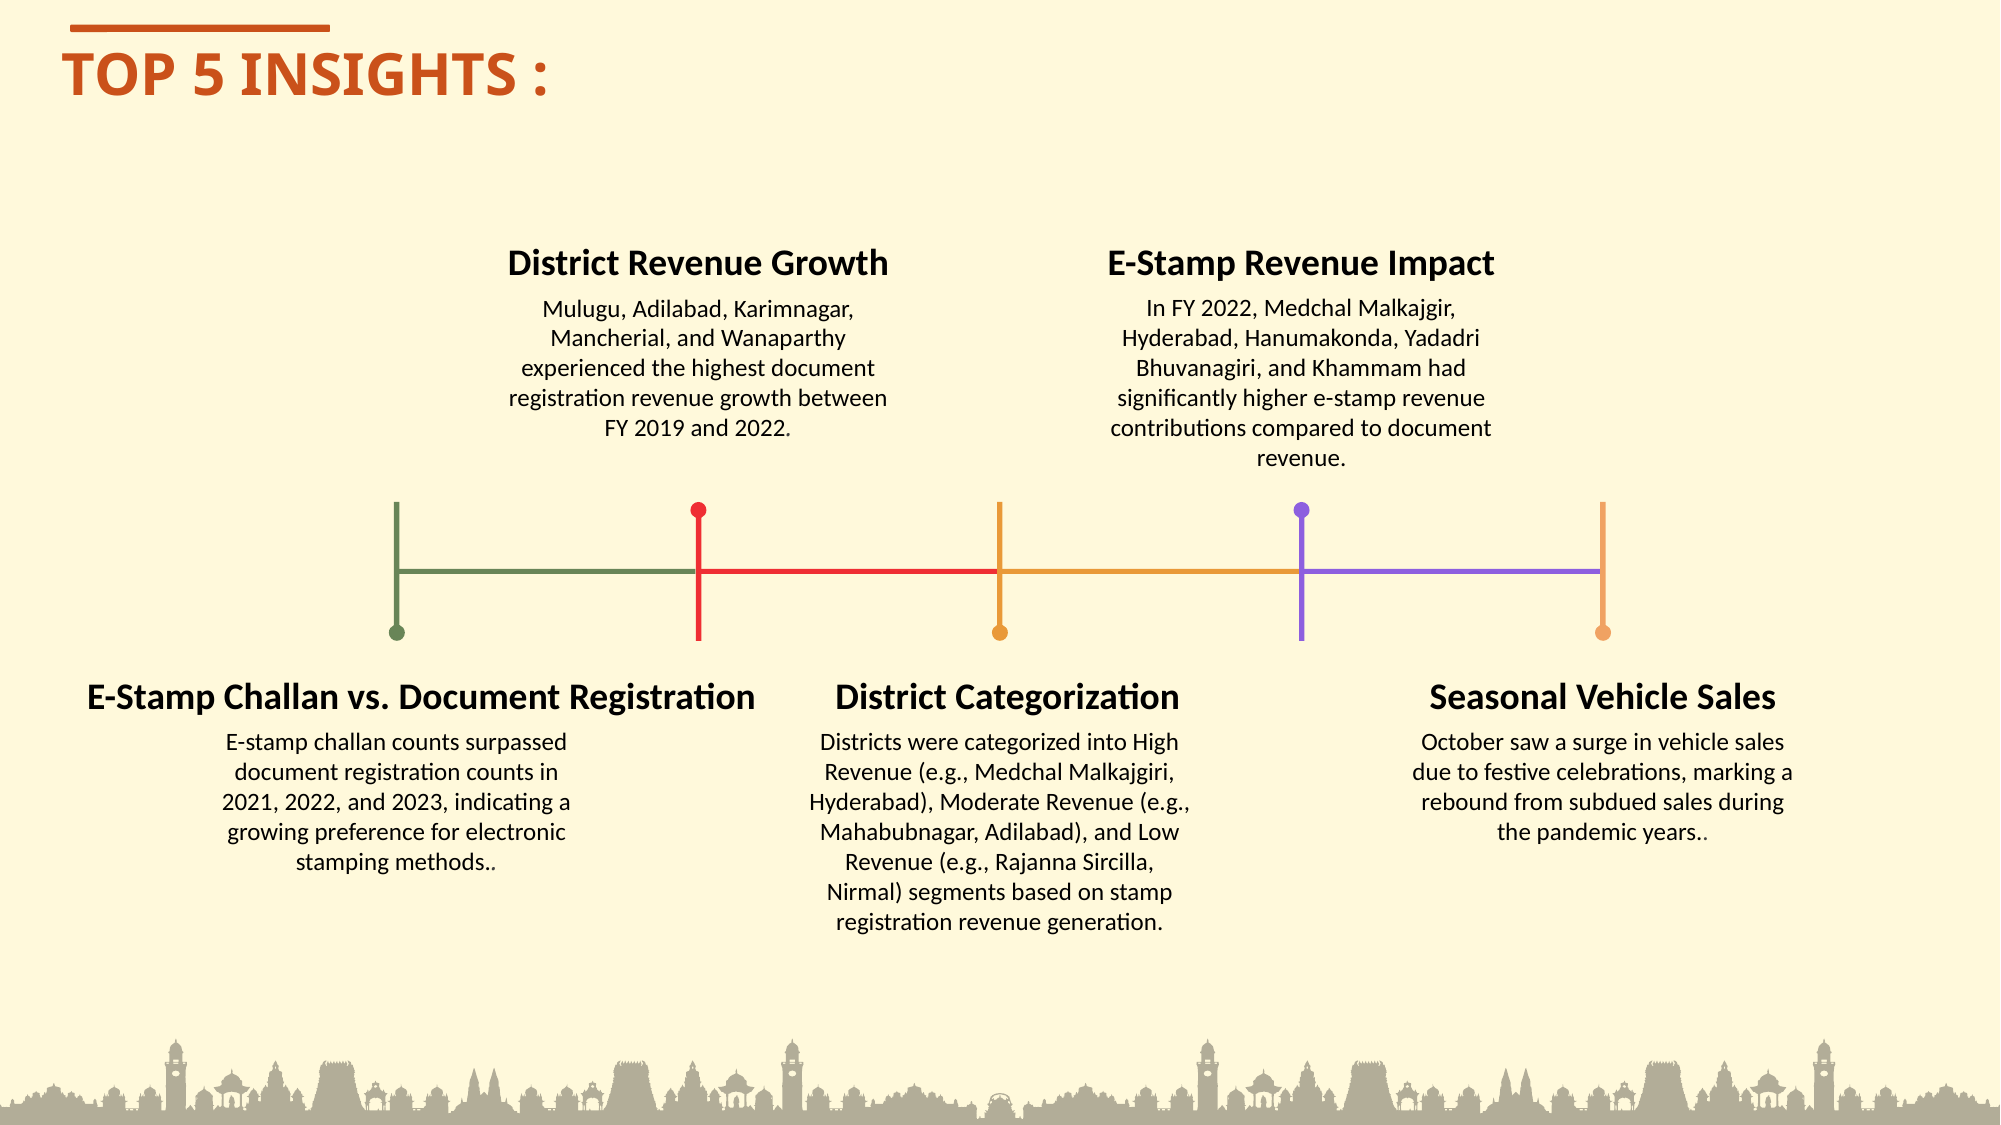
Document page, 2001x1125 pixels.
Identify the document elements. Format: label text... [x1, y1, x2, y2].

text_box Districts were categorized into High Revenue (e.g., Medchal Malkajgiri, Hyderabad), Moderate Revenue (e.g., Mahabubnagar, Adilabad), and Low Revenue (e.g., Rajanna Sircilla, Nirmal) segments based on stamp registration revenue generation. [793, 718, 1207, 943]
text_box E-Stamp Revenue Impact [1076, 230, 1527, 291]
list TOP 5 INSIGHTS : [46, 33, 645, 121]
text_box E-Stamp Challan vs. Document Registration [62, 664, 782, 725]
text_box [702, 568, 997, 574]
text_box District Categorization [809, 664, 1207, 725]
text_box [1003, 568, 1299, 574]
text_box [690, 501, 707, 641]
text_box [400, 568, 695, 574]
text_box [1305, 568, 1600, 574]
text_box District Revenue Growth [473, 230, 924, 291]
text_box [1293, 501, 1310, 641]
text_box E-stamp challan counts surpassed document registration counts in 2021, 2022, and 2023, indicating a growing preference for electronic stamping methods.. [190, 725, 604, 883]
text_box October saw a surge in vehicle sales due to festive celebrations, marking a rebound from subdued sales during the pandemic years.. [1396, 725, 1810, 853]
text_box [388, 501, 405, 641]
text_box Seasonal Vehicle Sales [1396, 664, 1810, 725]
text_box In FY 2022, Medchal Malkajgir, Hyderabad, Hanumakonda, Yadadri Bhuvanagiri, and Khammam had significantly higher e-stamp revenue contributions compared to document revenue. [1094, 291, 1509, 479]
text_box [1595, 501, 1612, 641]
text_box Mulugu, Adilabad, Karimnagar, Mancherial, and Wanaparthy experienced the highest document registration revenue growth between FY 2019 and 2022. [491, 291, 906, 450]
text_box [991, 501, 1008, 641]
